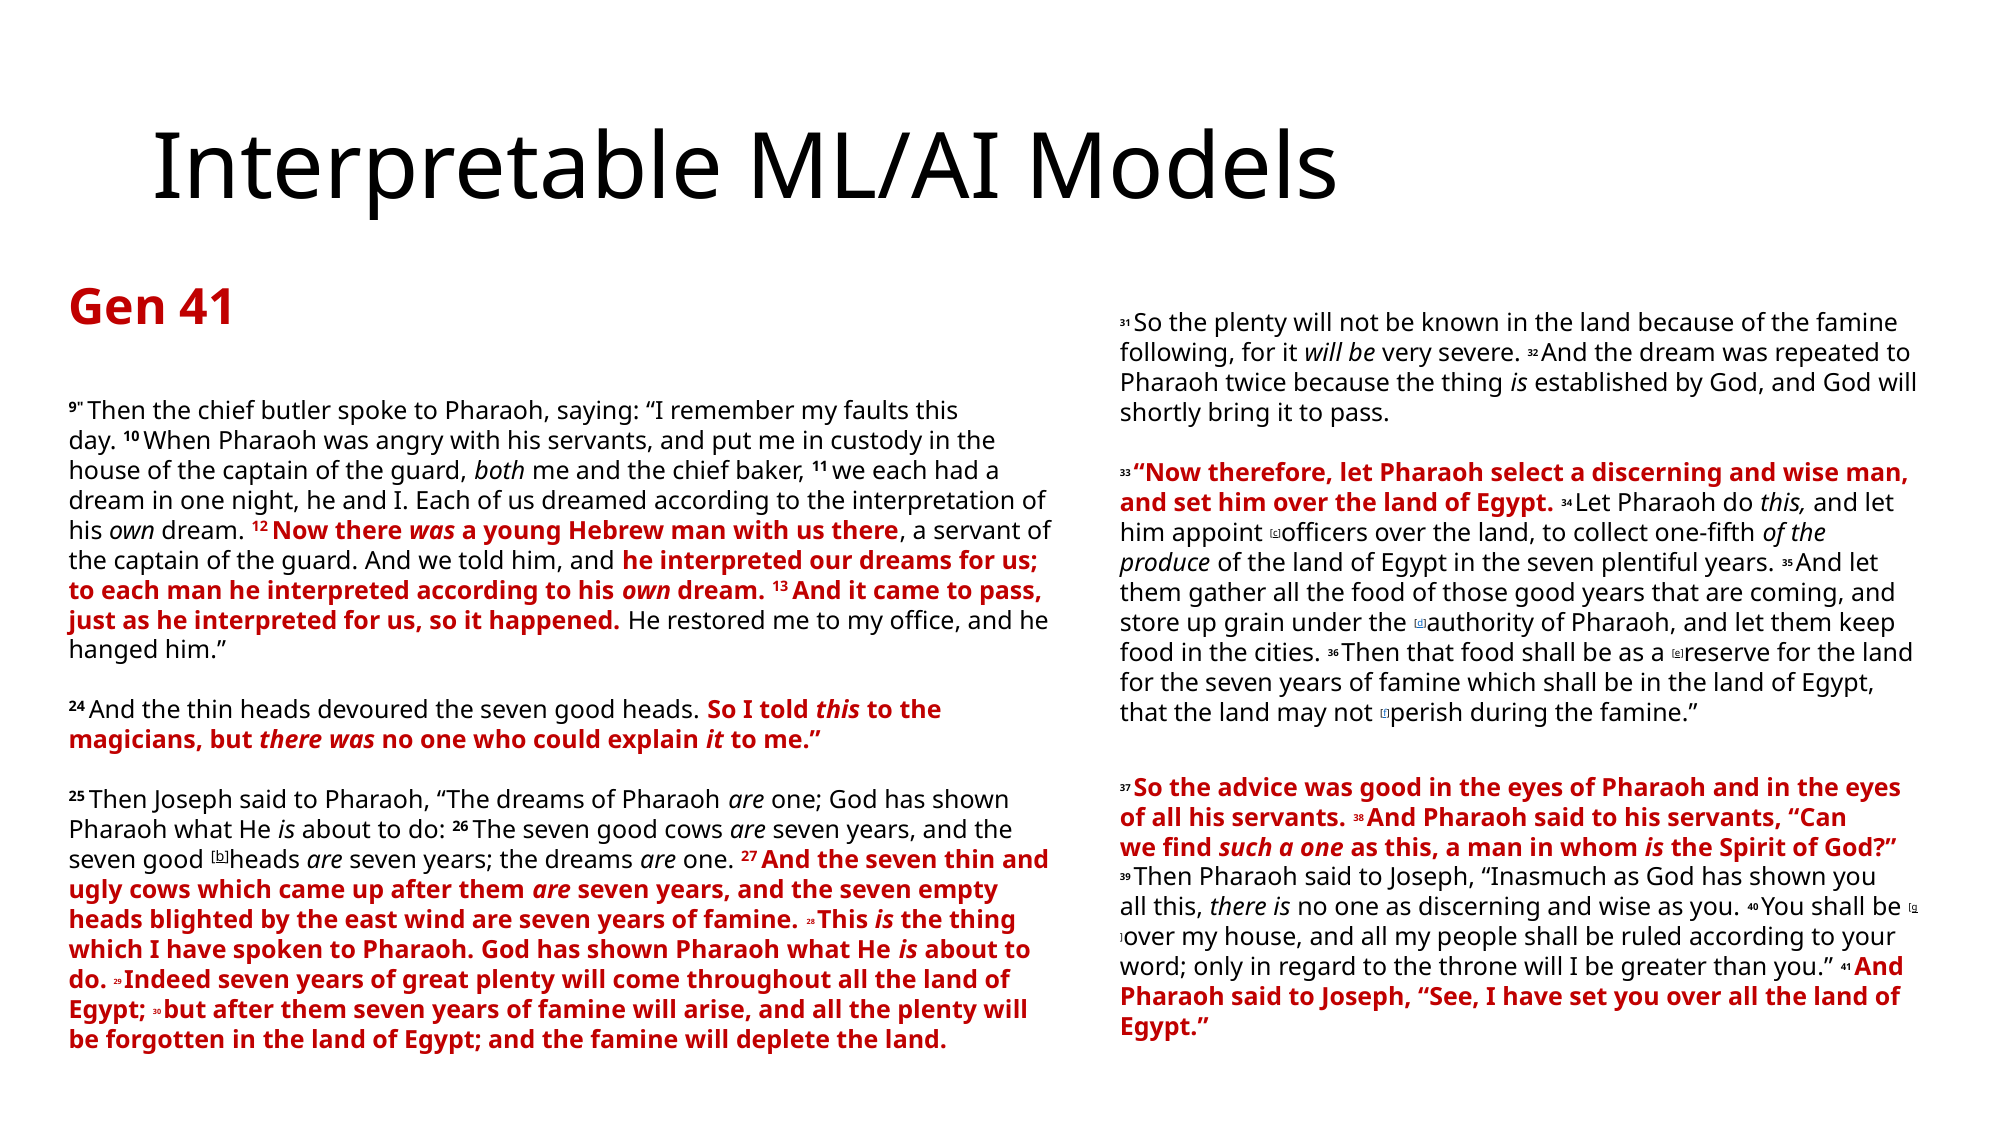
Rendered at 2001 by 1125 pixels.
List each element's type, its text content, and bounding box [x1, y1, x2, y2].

text_box Gen 41 9" Then the chief butler spoke to Pharaoh, saying: “I remember my faults this day. 10 When Pharaoh was angry with his servants, and put me in custody in the house of the captain of the guard, both me and the chief baker, 11 we each had a dream in one night, he and I. Each of us dreamed according to the interpretation of his own dream. 12 Now there was a young Hebrew man with us there, a servant of the captain of the guard. And we told him, and he interpreted our dreams for us; to each man he interpreted according to his own dream. 13 And it came to pass, just as he interpreted for us, so it happened. He restored me to my office, and he hanged him.” 24 And the thin heads devoured the seven good heads. So I told this to the magicians, but there was no one who could explain it to me.” 25 Then Joseph said to Pharaoh, “The dreams of Pharaoh are one; God has shown Pharaoh what He is about to do: 26 The seven good cows are seven years, and the seven good [b]heads are seven years; the dreams are one. 27 And the seven thin and ugly cows which came up after them are seven years, and the seven empty heads blighted by the east wind are seven years of famine. 28 This is the thing which I have spoken to Pharaoh. God has shown Pharaoh what He is about to do. 29 Indeed seven years of great plenty will come throughout all the land of Egypt; 30 but after them seven years of famine will arise, and all the plenty will be forgotten in the land of Egypt; and the famine will deplete the land. [53, 267, 1073, 1089]
title Interpretable ML/AI Models [137, 59, 1863, 278]
text_box 31 So the plenty will not be known in the land because of the famine following, for it will be very severe. 32 And the dream was repeated to Pharaoh twice because the thing is established by God, and God will shortly bring it to pass. 33 “Now therefore, let Pharaoh select a discerning and wise man, and set him over the land of Egypt. 34 Let Pharaoh do this, and let him appoint [c]officers over the land, to collect one-fifth of the produce of the land of Egypt in the seven plentiful years. 35 And let them gather all the food of those good years that are coming, and store up grain under the [d]authority of Pharaoh, and let them keep food in the cities. 36 Then that food shall be as a [e]reserve for the land for the seven years of famine which shall be in the land of Egypt, that the land may not [f]perish during the famine.” 37 So the advice was good in the eyes of Pharaoh and in the eyes of all his servants. 38 And Pharaoh said to his servants, “Can we find such a one as this, a man in whom is the Spirit of God?” 39 Then Pharaoh said to Joseph, “Inasmuch as God has shown you all this, there is no one as discerning and wise as you. 40 You shall be [g]over my house, and all my people shall be ruled according to your word; only in regard to the throne will I be greater than you.” 41 And Pharaoh said to Joseph, “See, I have set you over all the land of Egypt.” [1105, 299, 1936, 1103]
